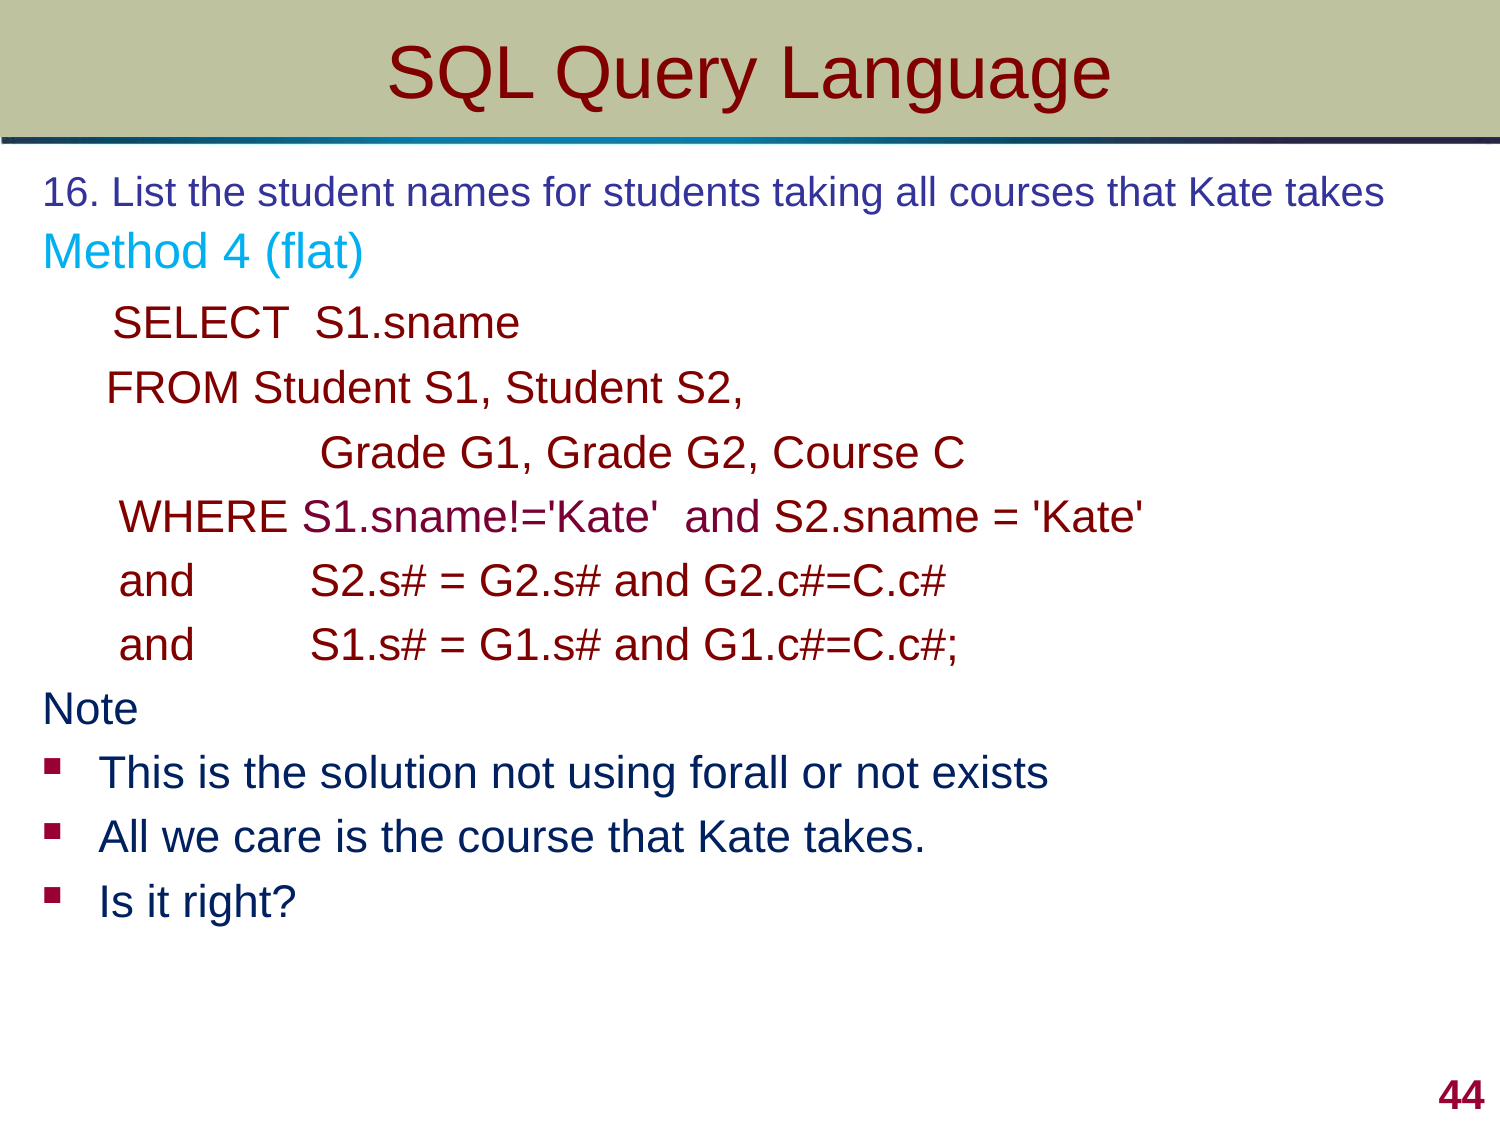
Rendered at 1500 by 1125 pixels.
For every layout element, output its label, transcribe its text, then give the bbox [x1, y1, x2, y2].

picture [0, 138, 1500, 145]
title SQL Query Language [0, 0, 1500, 138]
slide_number 44 [1187, 1088, 1500, 1125]
text_box 16. List the student names for students taking all courses that Kate takes Method 4 (flat) SELECT S1.sname FROM Student S1, Student S2, Grade G1, Grade G2, Course C WHERE S1.sname!='Kate' and S2.sname = 'Kate' and S2.s# = G2.s# and G2.c#=C.c# and S1.s# = G1.s# and G1.c#=C.c#; Note This is the solution not using forall or not exists All we care is the course that Kate takes. Is it right? [27, 162, 1500, 1088]
